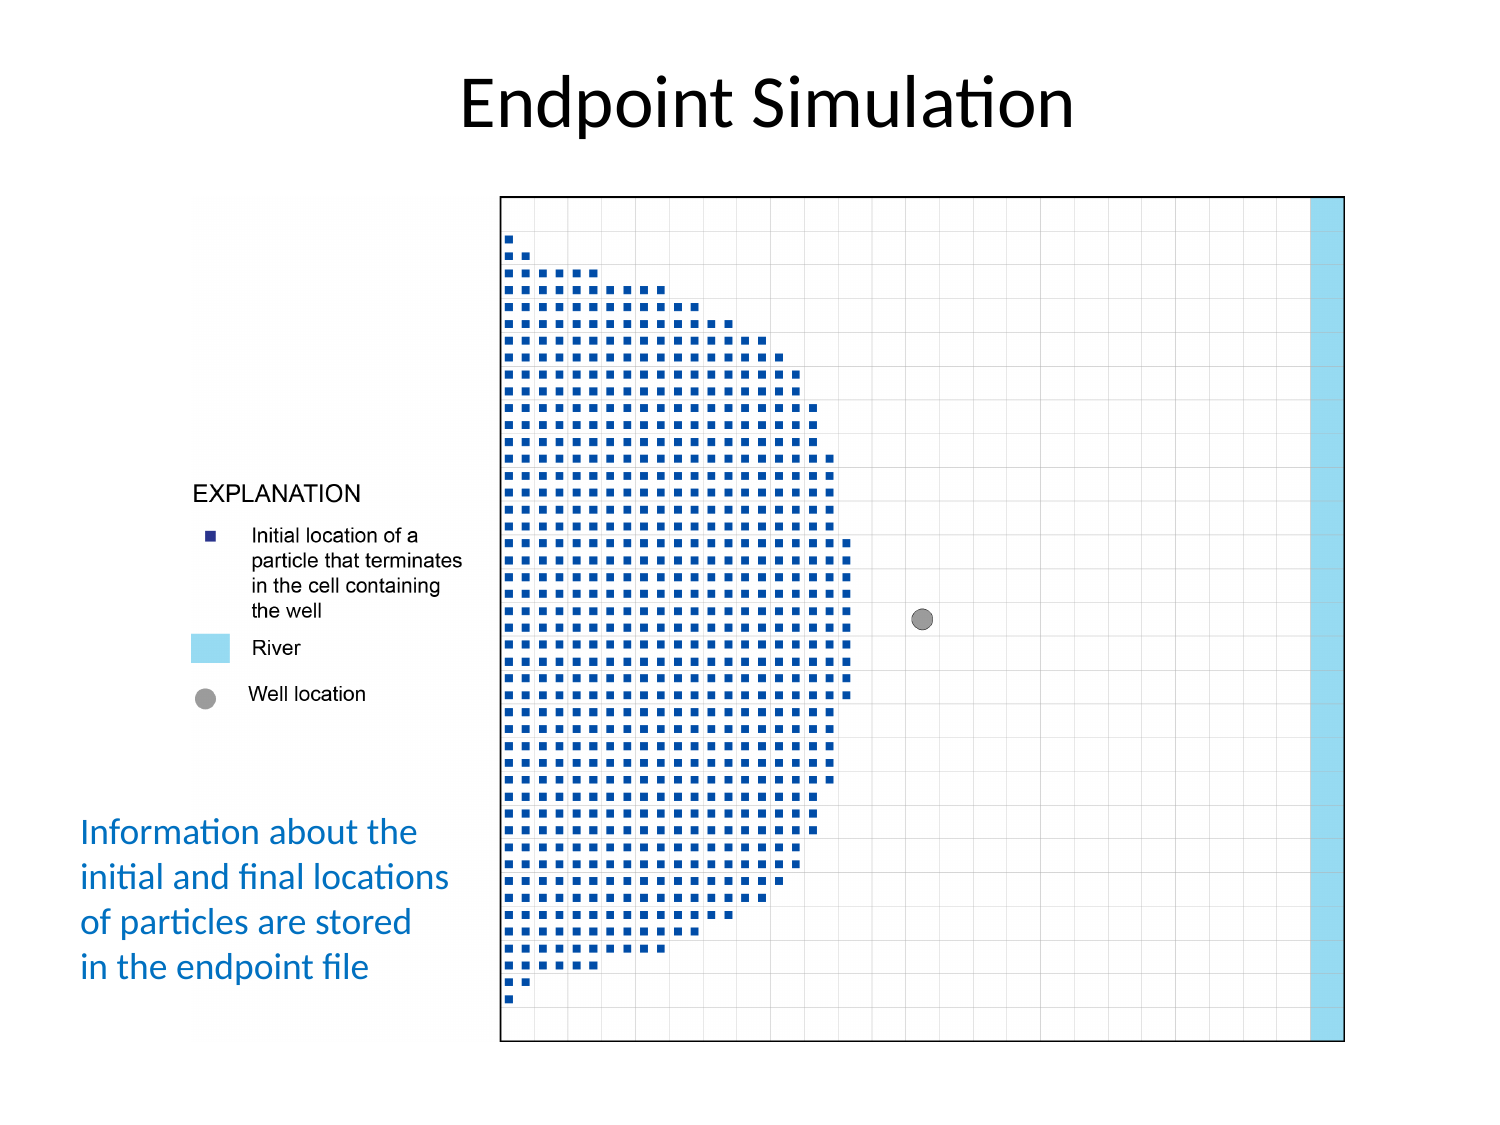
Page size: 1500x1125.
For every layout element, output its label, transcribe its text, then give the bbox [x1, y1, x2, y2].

text_box Information about the initial and final locations of particles are stored in the endpoint file [65, 799, 186, 995]
picture [191, 196, 1345, 1042]
text_box Endpoint Simulation [444, 45, 1092, 150]
